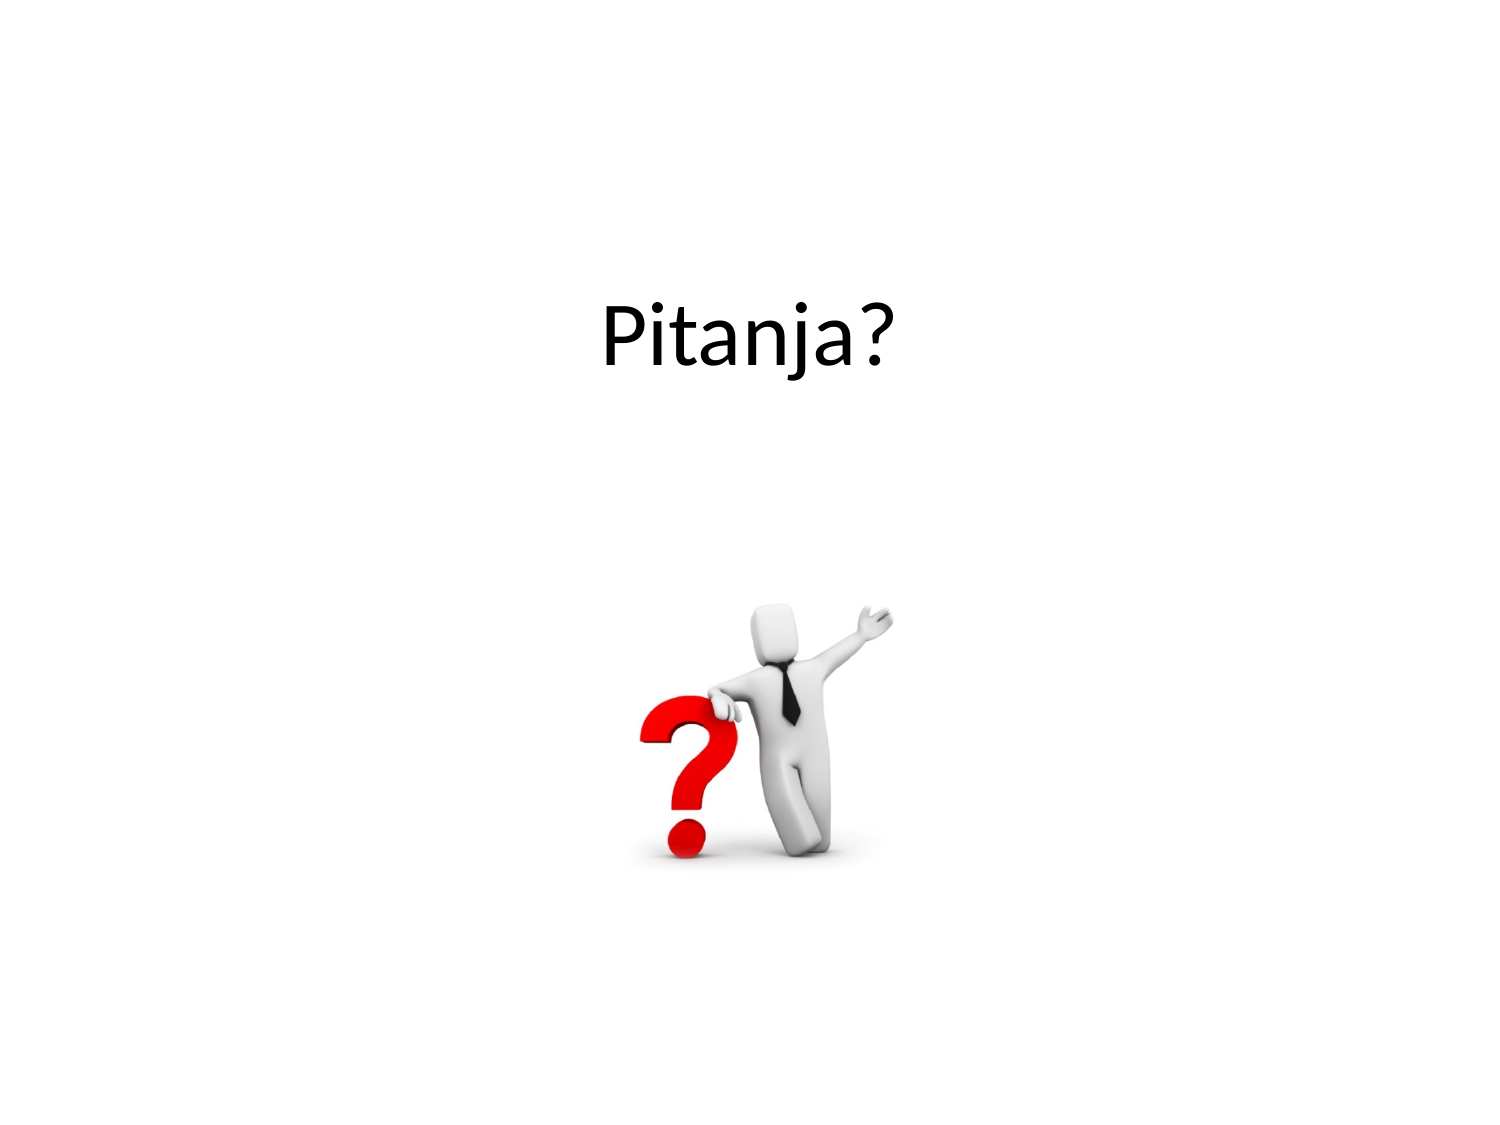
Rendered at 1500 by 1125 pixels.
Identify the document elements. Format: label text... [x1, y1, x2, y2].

picture [548, 562, 983, 888]
title Pitanja? [112, 208, 1388, 450]
